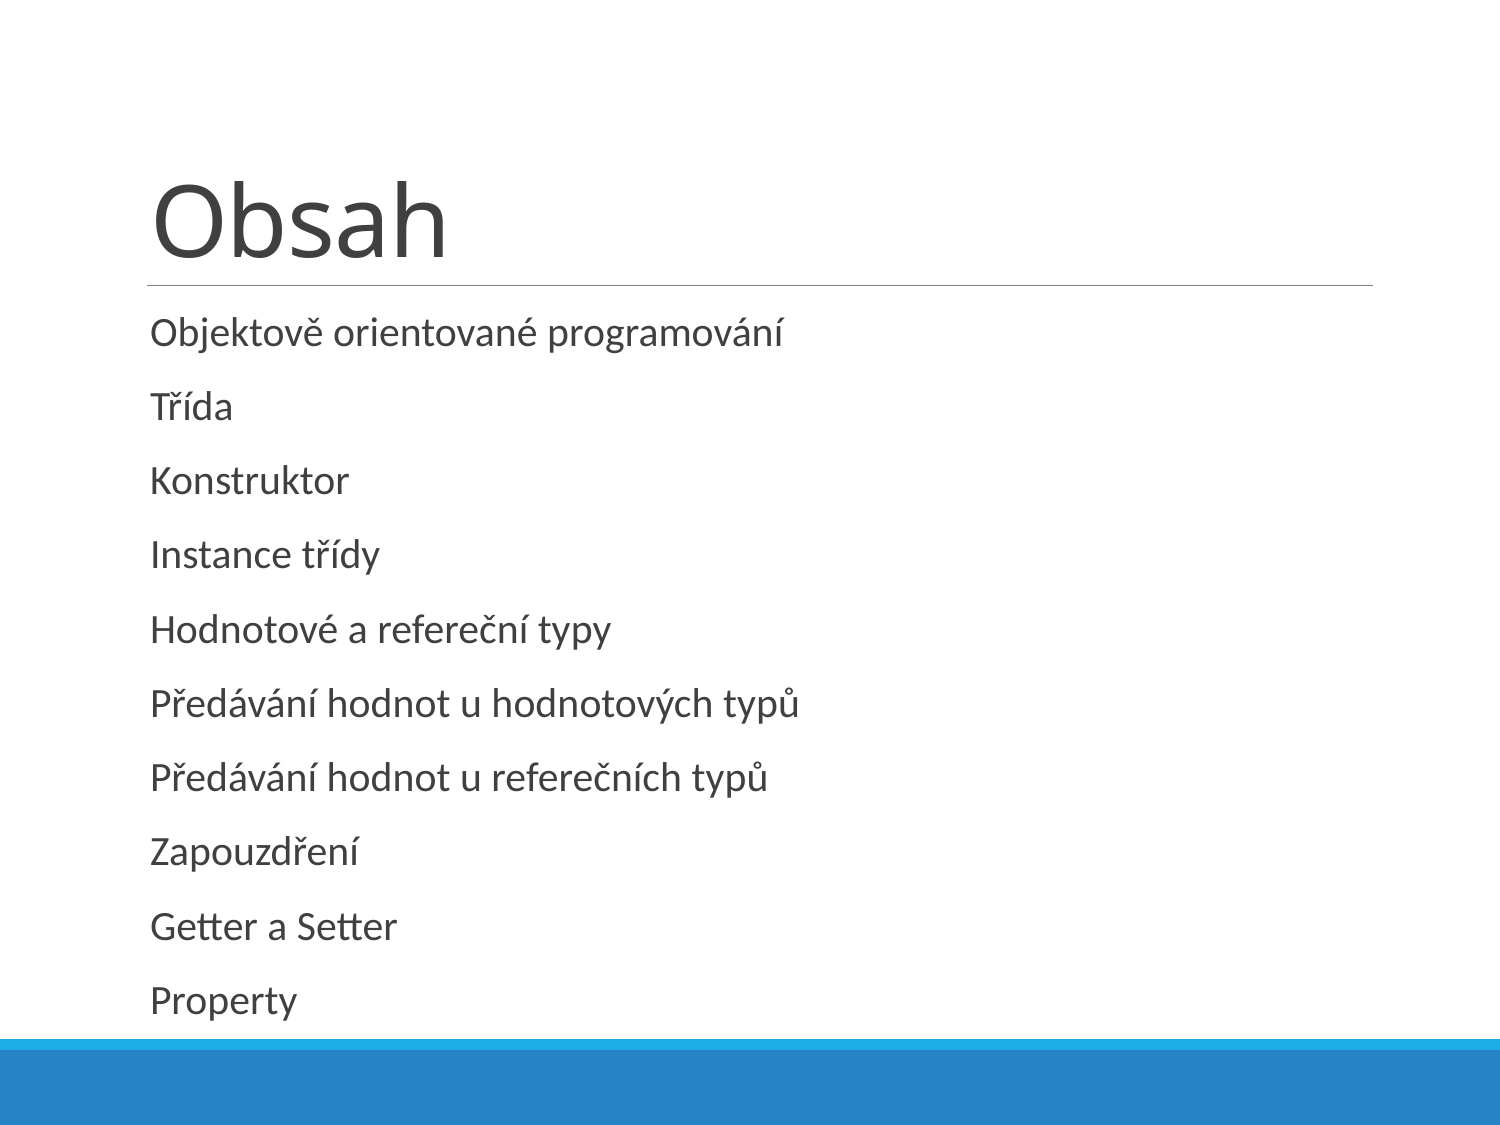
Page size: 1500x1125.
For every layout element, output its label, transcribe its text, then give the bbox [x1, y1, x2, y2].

list Objektově orientované programování Třída Konstruktor Instance třídy Hodnotové a refereční typy Předávání hodnot u hodnotových typů Předávání hodnot u referečních typů Zapouzdření Getter a Setter Property [135, 302, 1373, 1032]
title Obsah [135, 47, 1373, 285]
